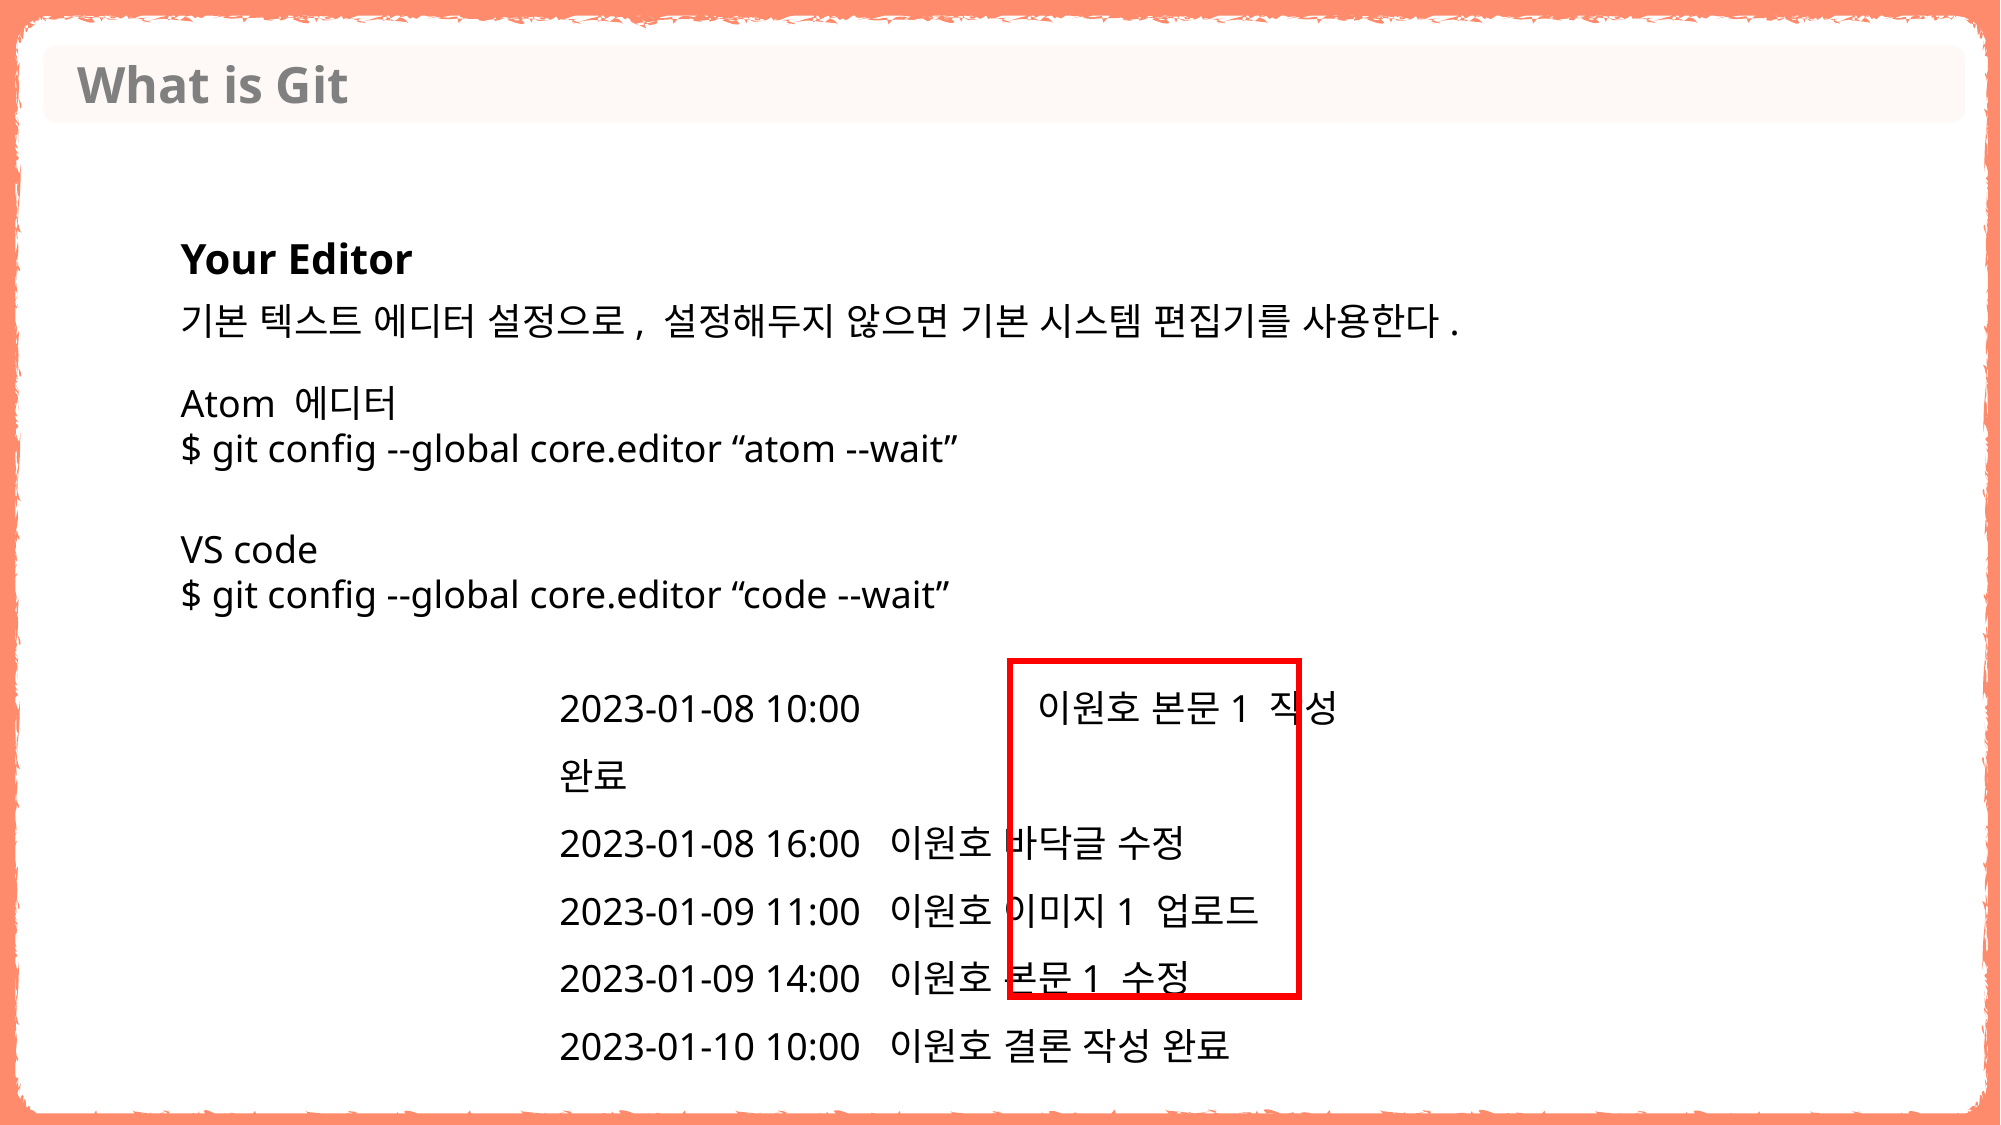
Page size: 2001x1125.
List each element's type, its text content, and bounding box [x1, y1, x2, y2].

text_box Your Editor [165, 224, 750, 290]
text_box Atom 에디터 $ git config --global core.editor “atom --wait” [165, 373, 983, 478]
text_box 2023-01-08 10:00 이원호 본문1 작성 완료 2023-01-08 16:00 이원호 바닥글 수정 2023-01-09 11:00 이원호 이미지1 업로드 2023-01-09 14:00 이원호 본문1 수정 2023-01-10 10:00 이원호 결론 작성 완료 [544, 655, 1420, 1076]
text_box 기본 텍스트 에디터 설정으로, 설정해두지 않으면 기본 시스템 편집기를 사용한다. [165, 290, 1644, 351]
text_box What is Git [42, 44, 1967, 124]
text_box VS code $ git config --global core.editor “code --wait” [165, 518, 983, 623]
text_box [1009, 660, 1300, 998]
text_box [0, 0, 2000, 1125]
